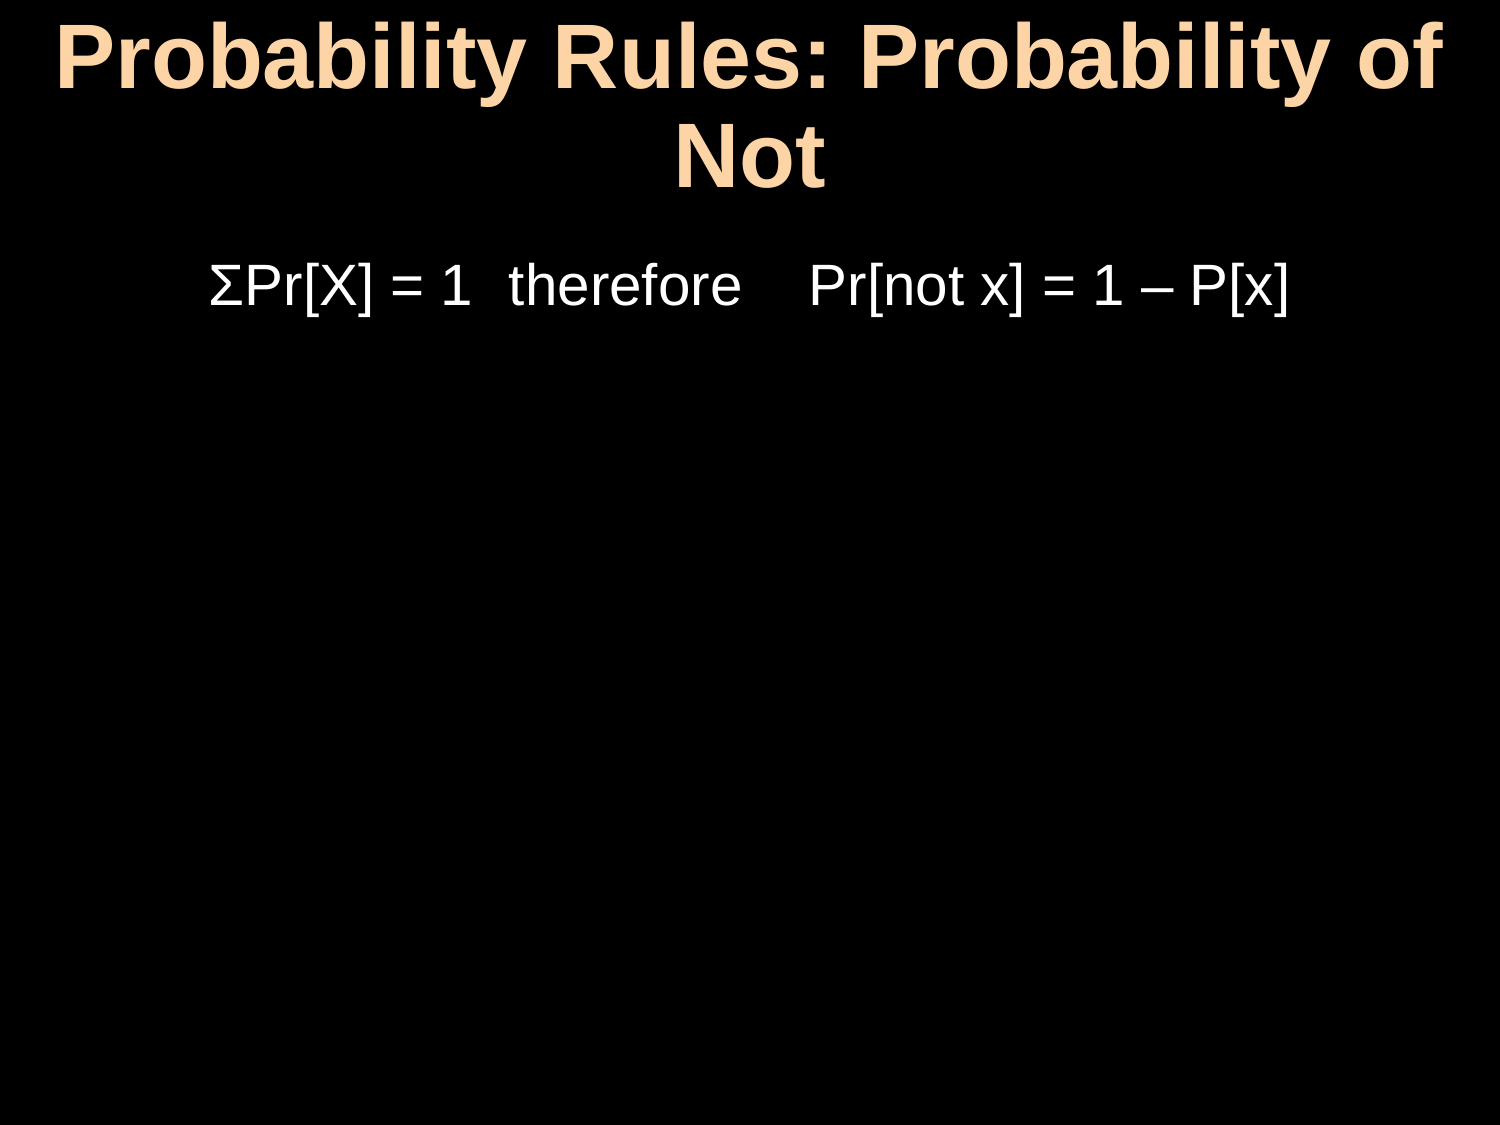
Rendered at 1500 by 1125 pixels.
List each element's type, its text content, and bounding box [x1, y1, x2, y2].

list ΣPr[X] = 1 therefore Pr[not x] = 1 – P[x] [0, 248, 1500, 962]
title Probability Rules: Probability of Not [0, 0, 1500, 218]
